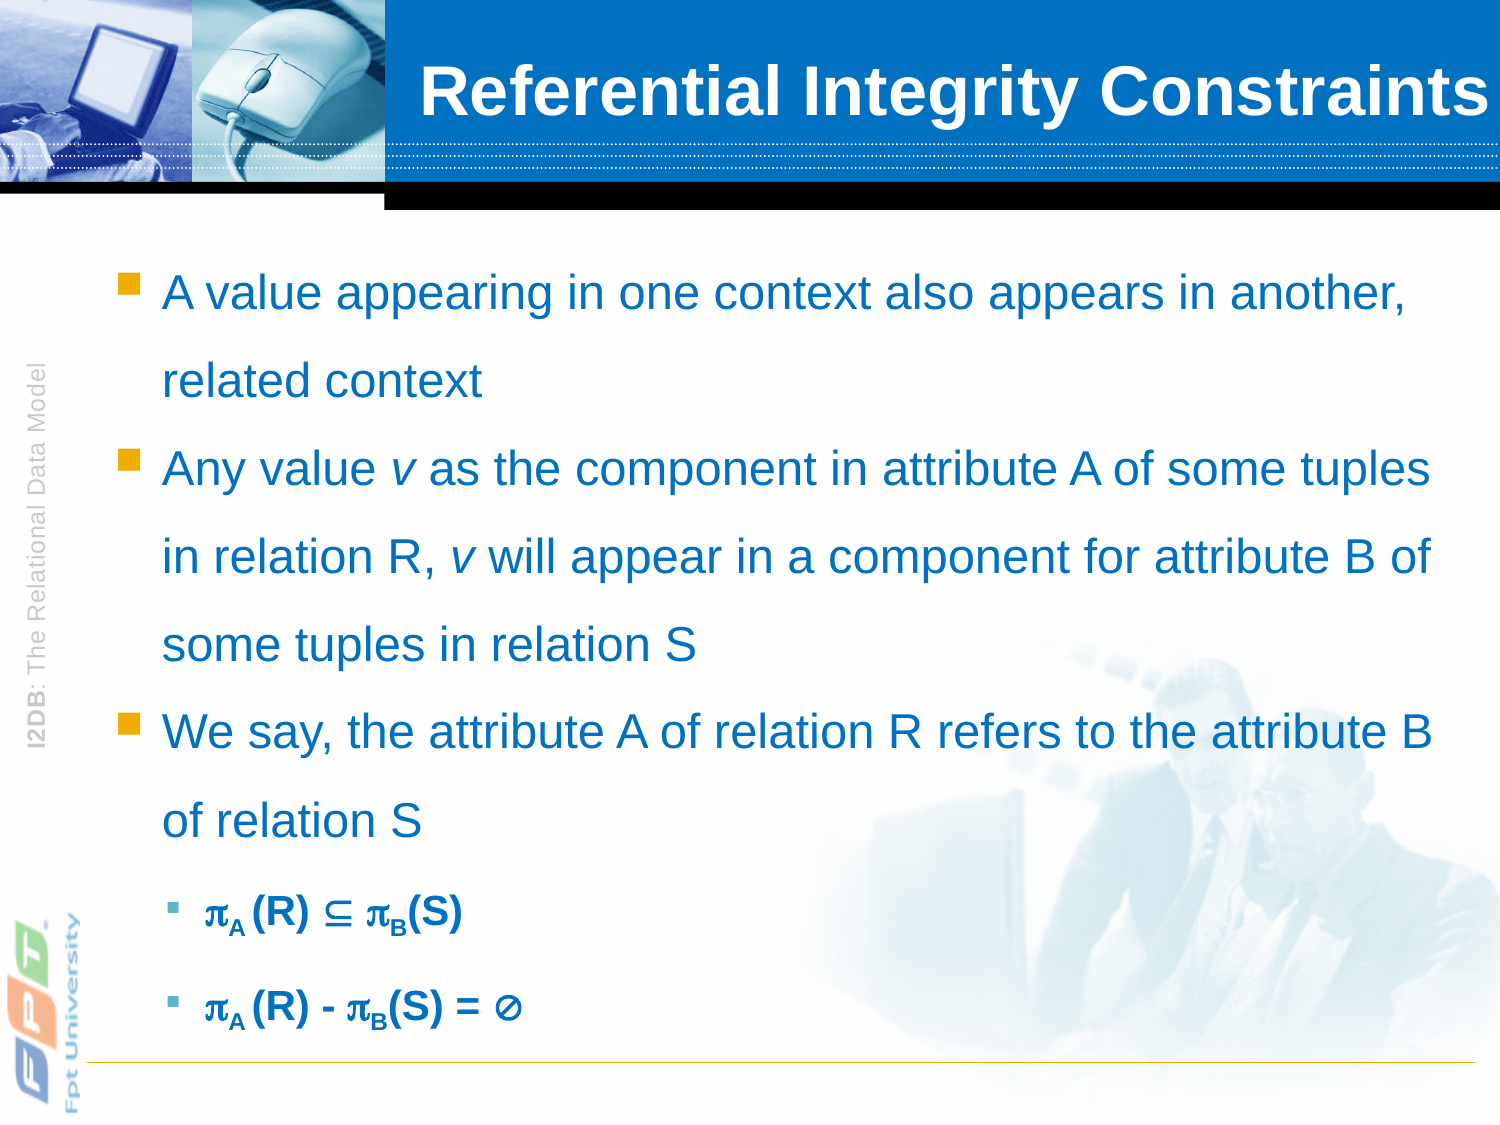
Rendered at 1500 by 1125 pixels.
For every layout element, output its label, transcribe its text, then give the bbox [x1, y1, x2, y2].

table_cell 4 [8, 913, 80, 1112]
title Referential Integrity Constraints [387, 0, 1500, 175]
list A value appearing in one context also appears in another, related context Any value v as the component in attribute A of some tuples in relation R, v will appear in a component for attribute B of some tuples in relation S We say, the attribute A of relation R refers to the attribute B of relation S A (R)  B(S) A (R) - B(S) =  [87, 216, 1475, 1050]
picture [0, 0, 385, 181]
picture [0, 194, 1500, 1125]
